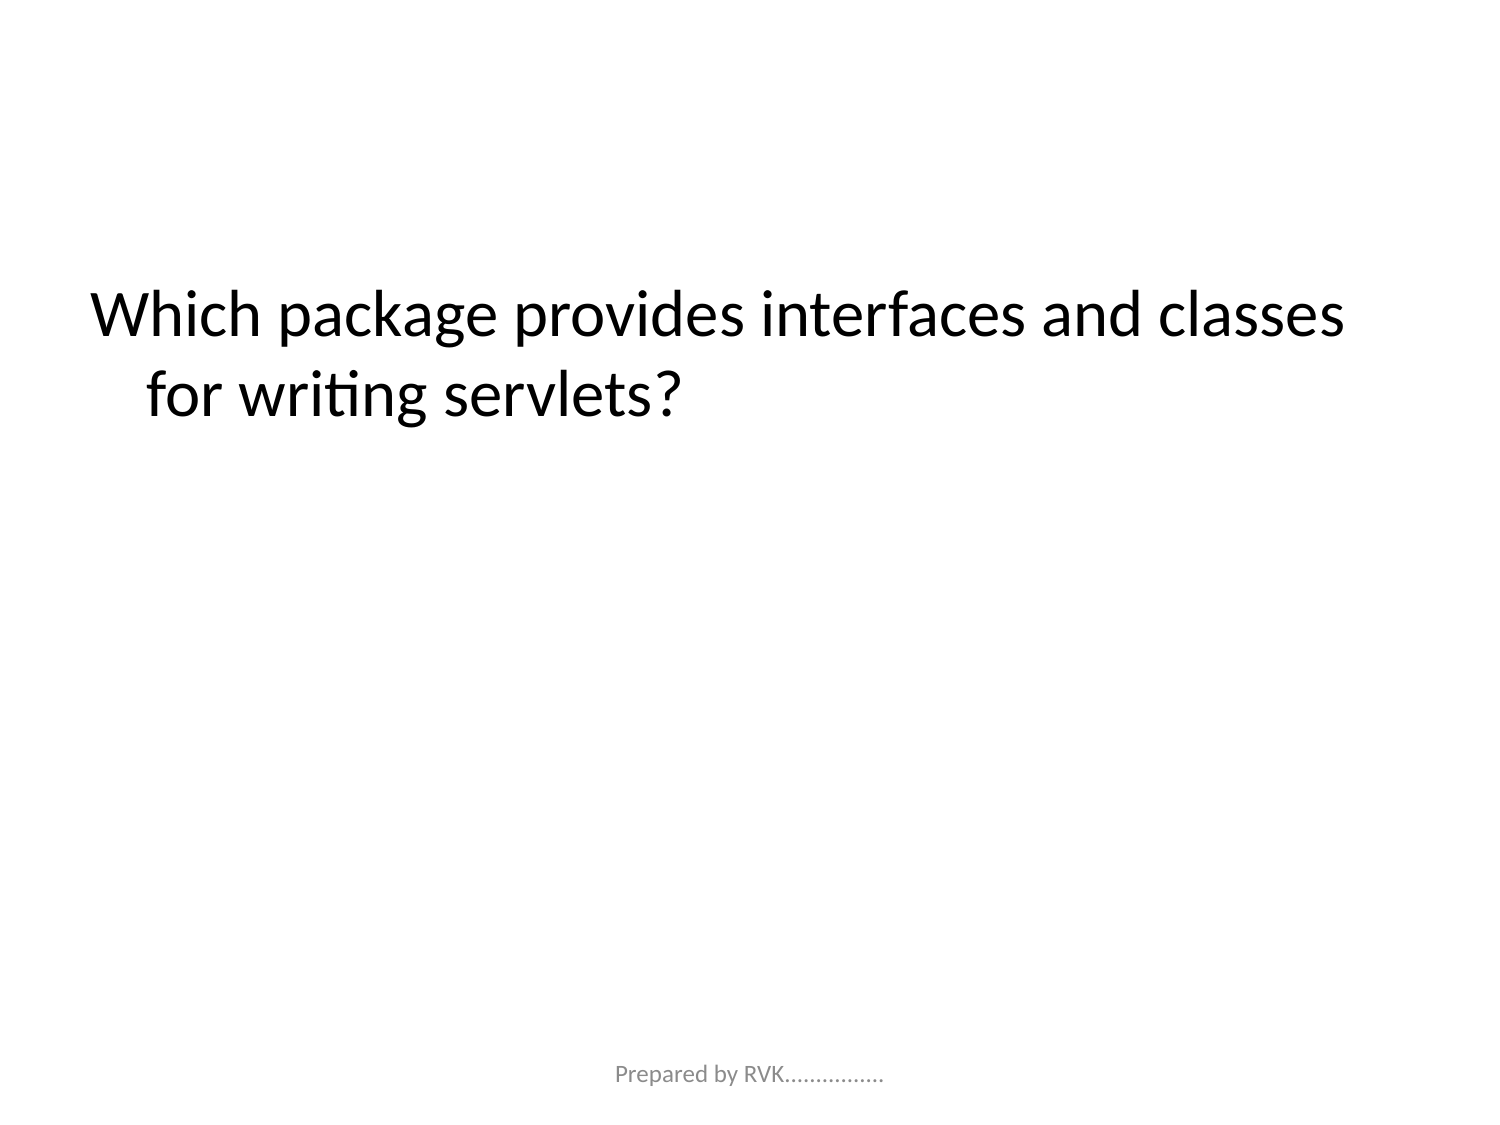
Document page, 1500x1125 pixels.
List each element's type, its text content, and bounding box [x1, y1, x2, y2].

list Which package provides interfaces and classes for writing servlets? [75, 262, 1425, 1005]
footer Prepared by RVK................ [512, 1042, 988, 1103]
